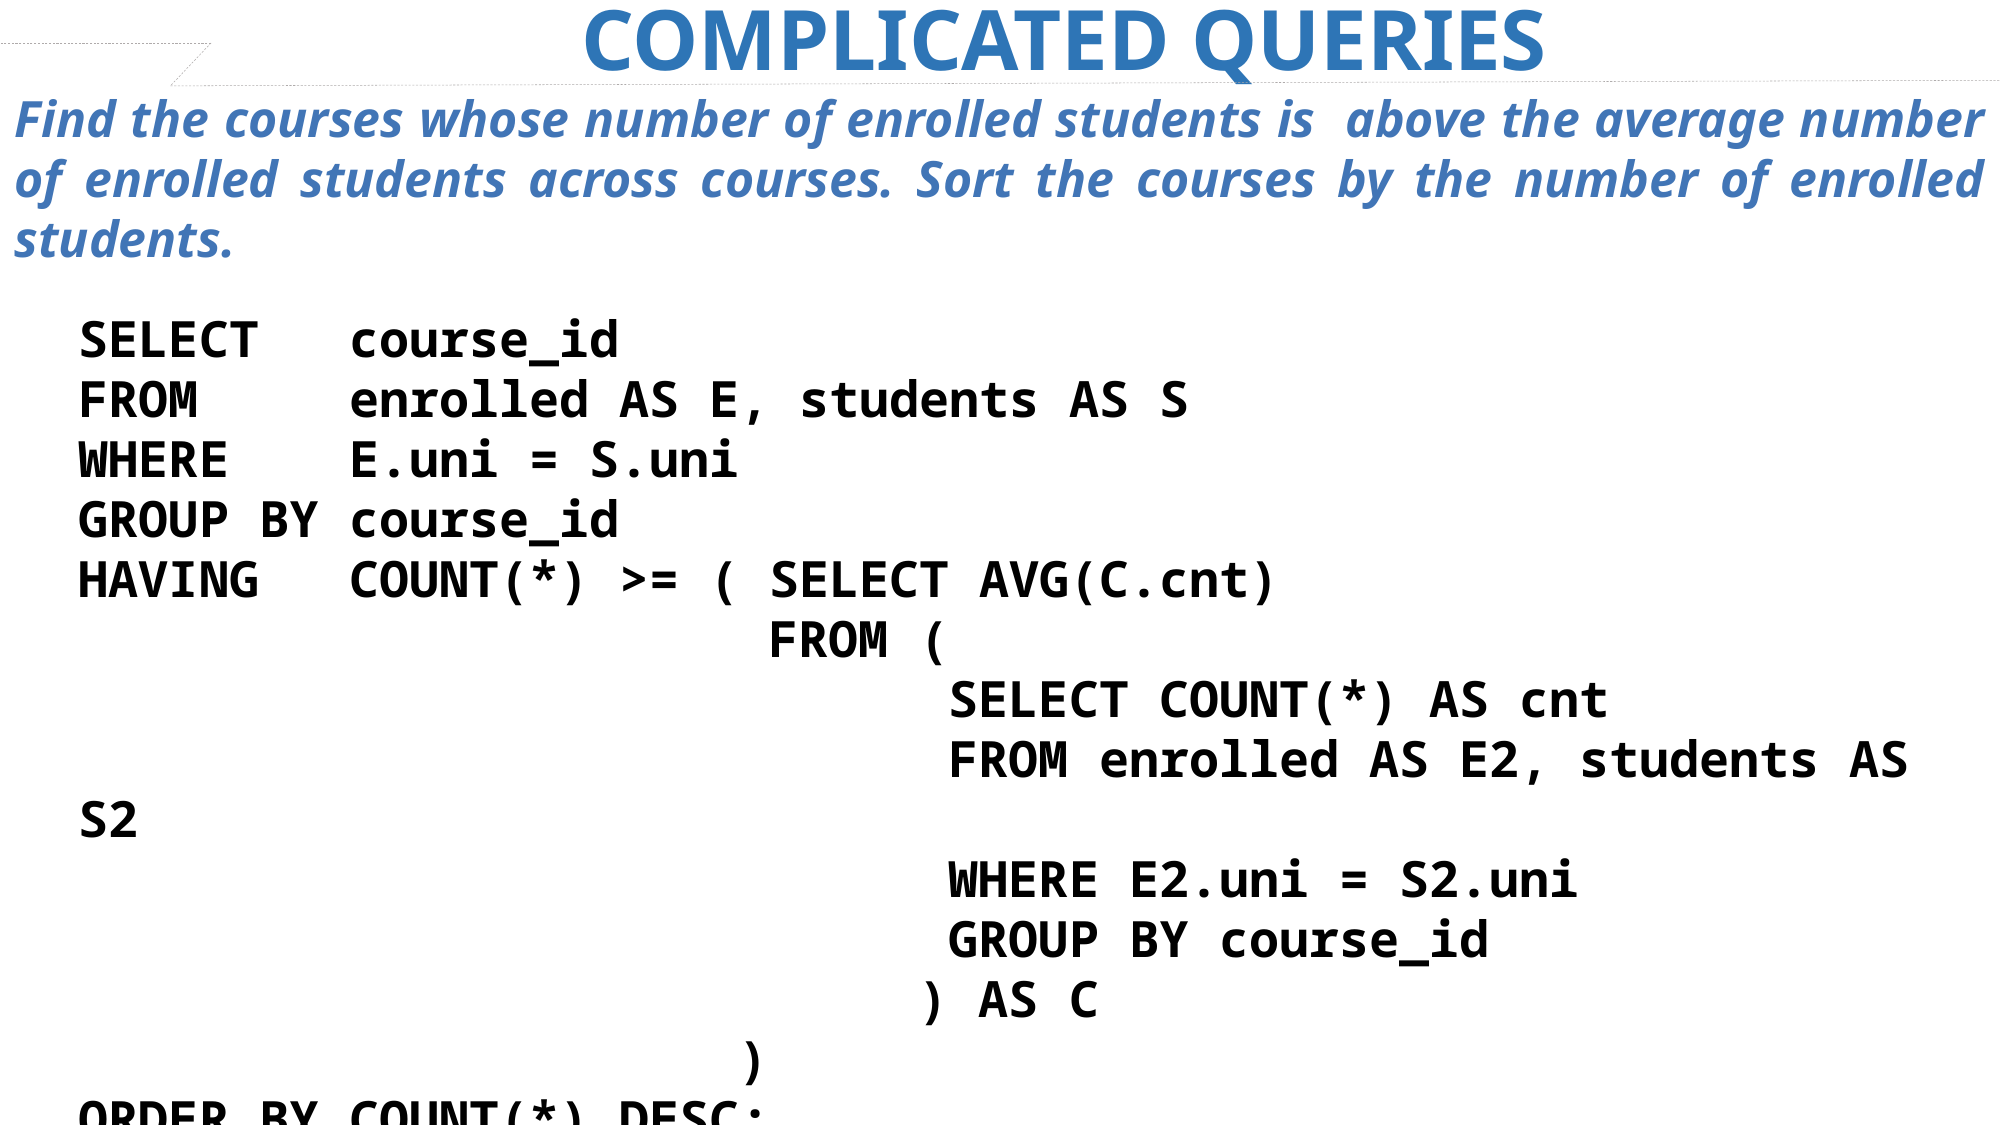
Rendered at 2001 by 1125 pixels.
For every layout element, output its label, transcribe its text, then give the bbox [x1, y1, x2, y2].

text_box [0, 42, 2000, 86]
text_box COMPLICATED QUERIES [64, 0, 2000, 42]
text_box SELECT course_id FROM enrolled AS E, students AS S WHERE E.uni = S.uni GROUP BY course_id HAVING COUNT(*) >= ( SELECT AVG(C.cnt) FROM ( SELECT COUNT(*) AS cnt FROM enrolled AS E2, students AS S2 WHERE E2.uni = S2.uni GROUP BY course_id ) AS C ) ORDER BY COUNT(*) DESC; [64, 300, 2000, 1125]
text_box Find the courses whose number of enrolled students is above the average number of enrolled students across courses. Sort the courses by the number of enrolled students. [0, 86, 2000, 275]
